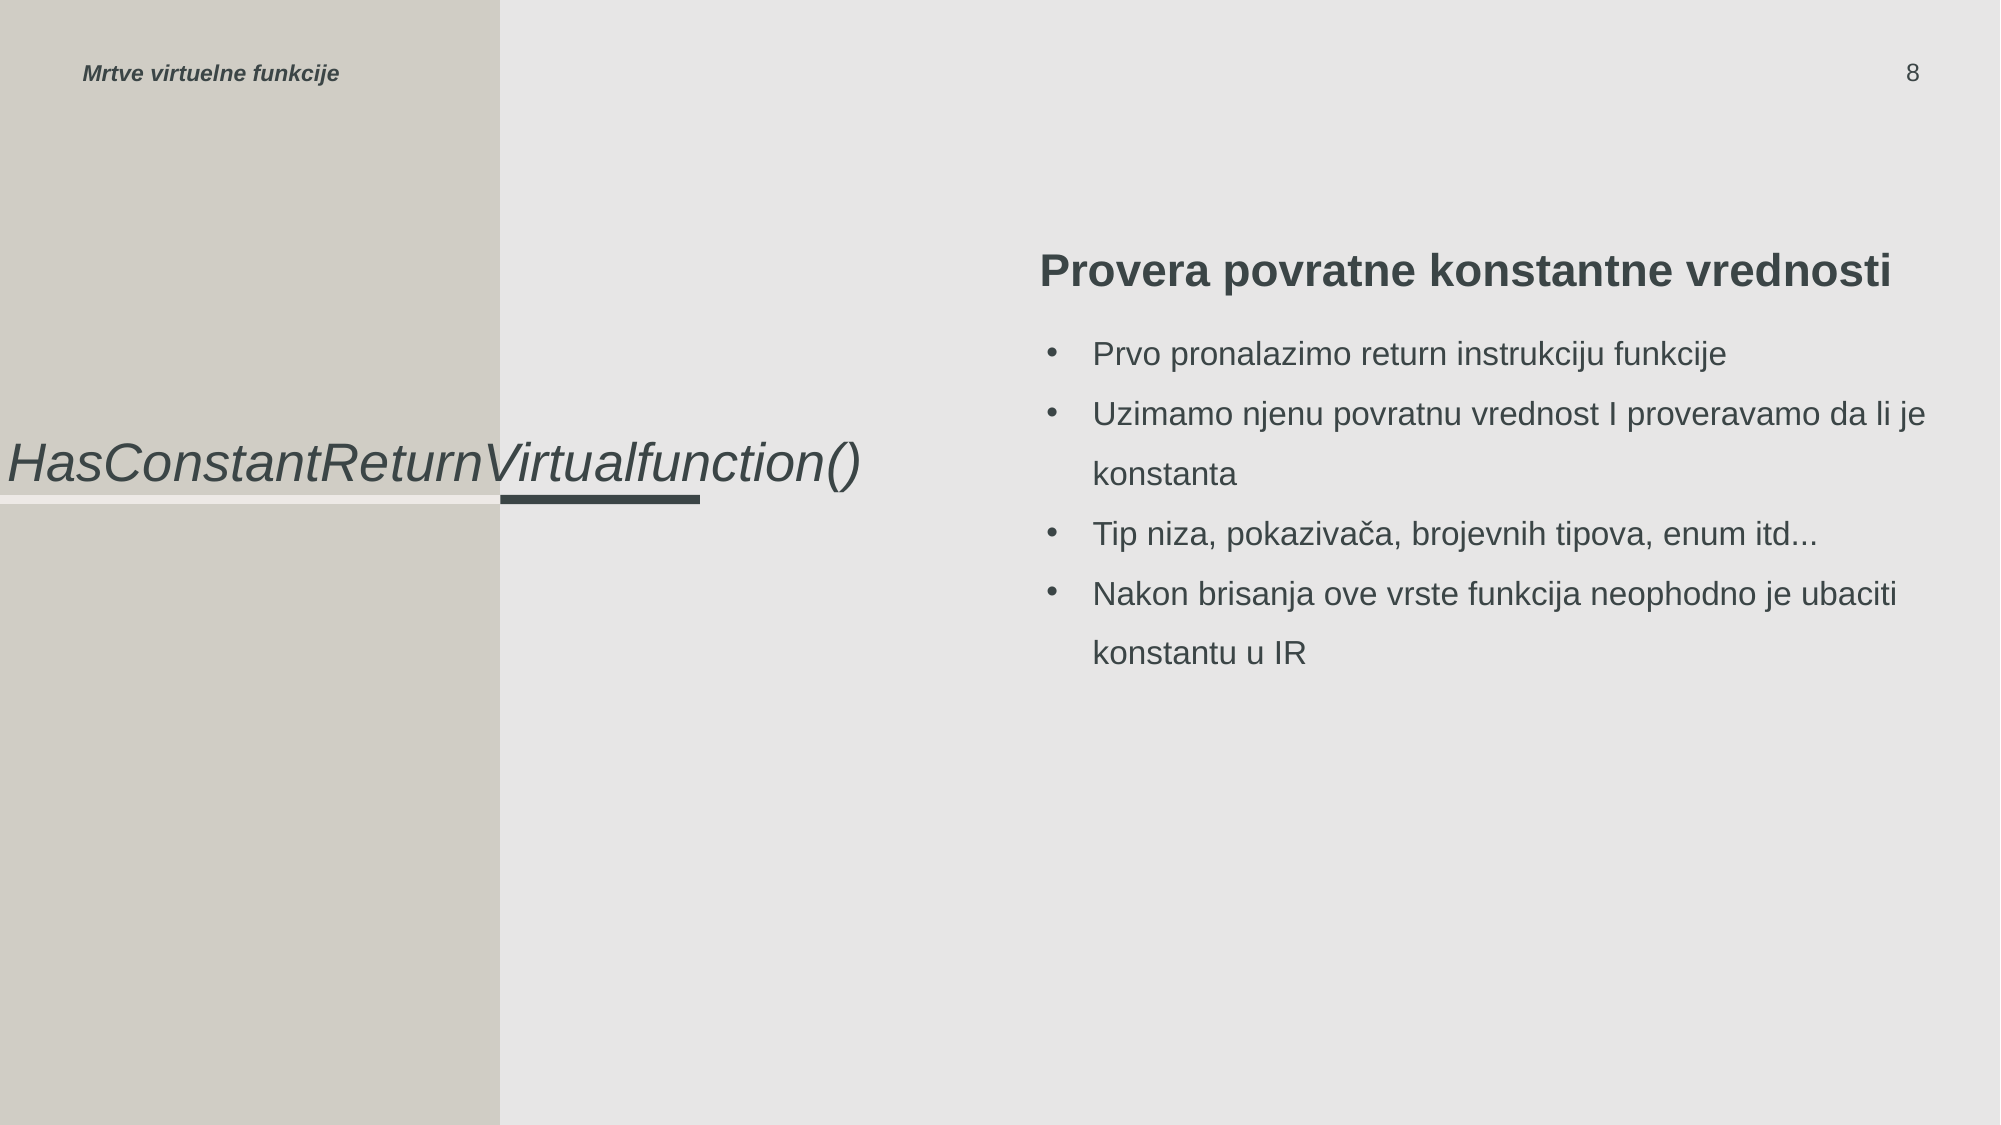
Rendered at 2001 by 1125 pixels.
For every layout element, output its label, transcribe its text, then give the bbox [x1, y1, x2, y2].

list Provera povratne konstantne vrednosti [1024, 205, 1965, 286]
list Prvo pronalazimo return instrukciju funkcije Uzimamo njenu povratnu vrednost I proveravamo da li je konstanta Tip niza, pokazivača, brojevnih tipova, enum itd... Nakon brisanja ove vrste funkcija neophodno je ubaciti konstantu u IR [1031, 304, 1973, 732]
title HasConstantReturnVirtualfunction() [0, 432, 902, 709]
slide_number 8 [1660, 49, 1935, 95]
footer Mrtve virtuelne funkcije [67, 49, 368, 95]
